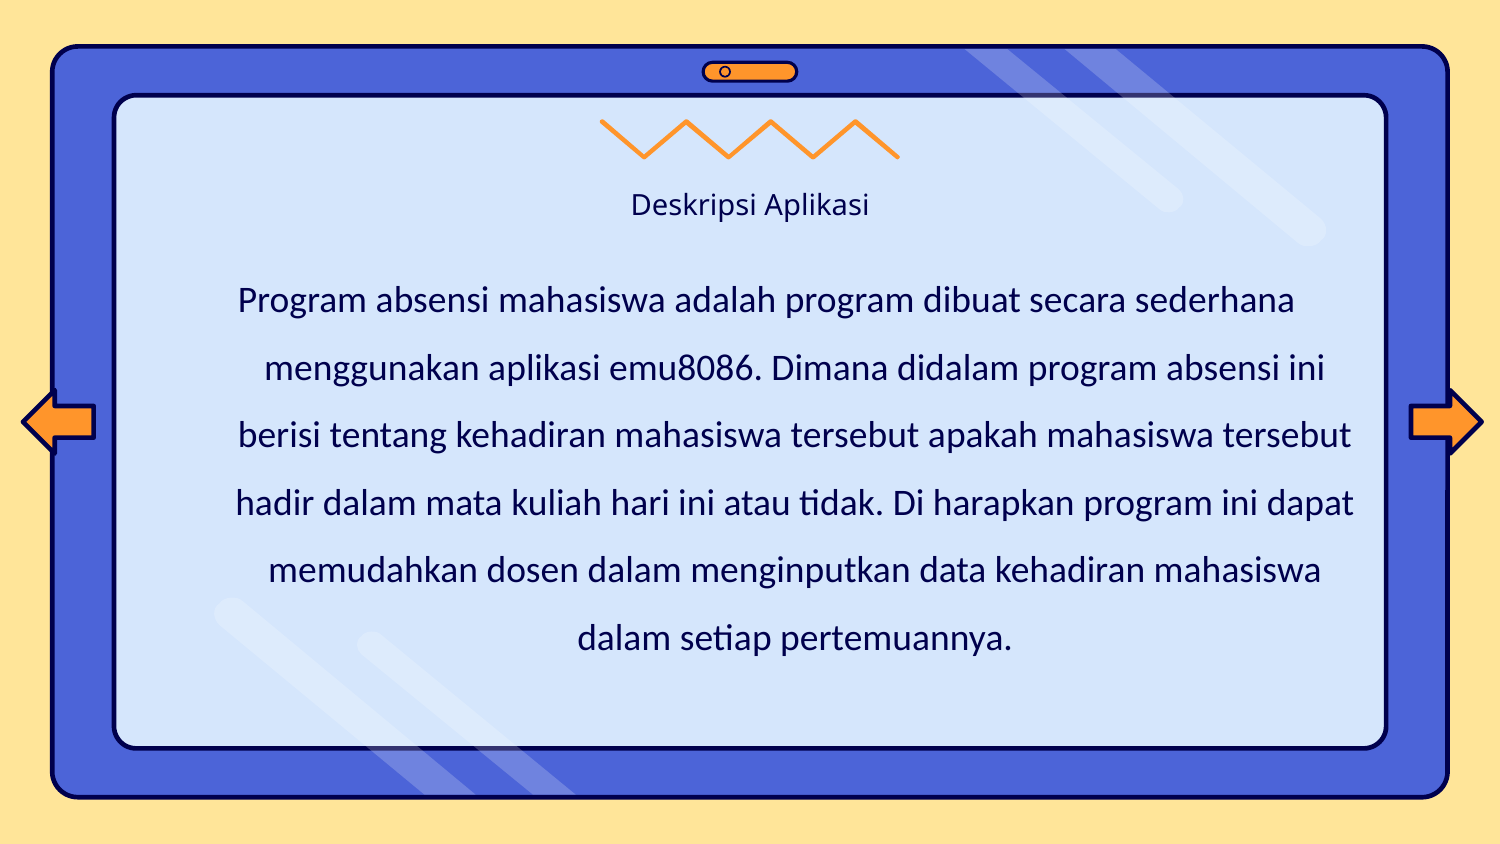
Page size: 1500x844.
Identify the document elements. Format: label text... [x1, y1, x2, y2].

text_box [1410, 390, 1482, 454]
text_box [22, 390, 94, 454]
title Deskripsi Aplikasi [397, 170, 1103, 236]
subtitle Program absensi mahasiswa adalah program dibuat secara sederhana menggunakan aplikasi emu8086. Dimana didalam program absensi ini berisi tentang kehadiran mahasiswa tersebut apakah mahasiswa tersebut hadir dalam mata kuliah hari ini atau tidak. Di harapkan program ini dapat memudahkan dosen dalam menginputkan data kehadiran mahasiswa dalam setiap pertemuannya. [139, 236, 1377, 674]
text_box [599, 119, 900, 160]
